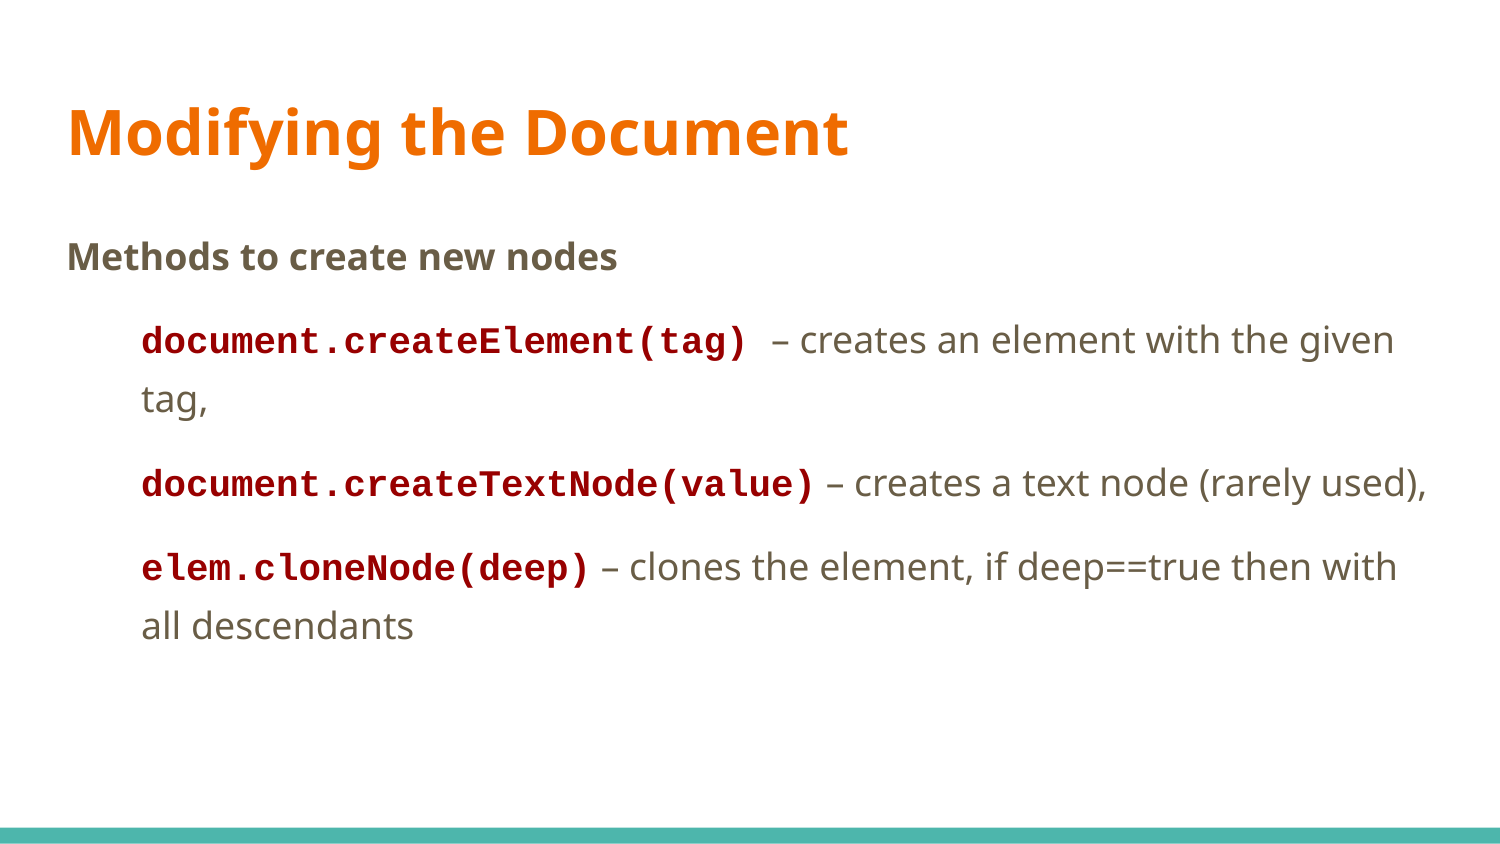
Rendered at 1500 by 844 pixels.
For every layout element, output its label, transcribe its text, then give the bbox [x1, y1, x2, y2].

title Modifying the Document [51, 72, 1449, 189]
list Methods to create new nodes document.createElement(tag) – creates an element with the given tag, document.createTextNode(value) – creates a text node (rarely used), elem.cloneNode(deep) – clones the element, if deep==true then with all descendants [51, 207, 1449, 750]
